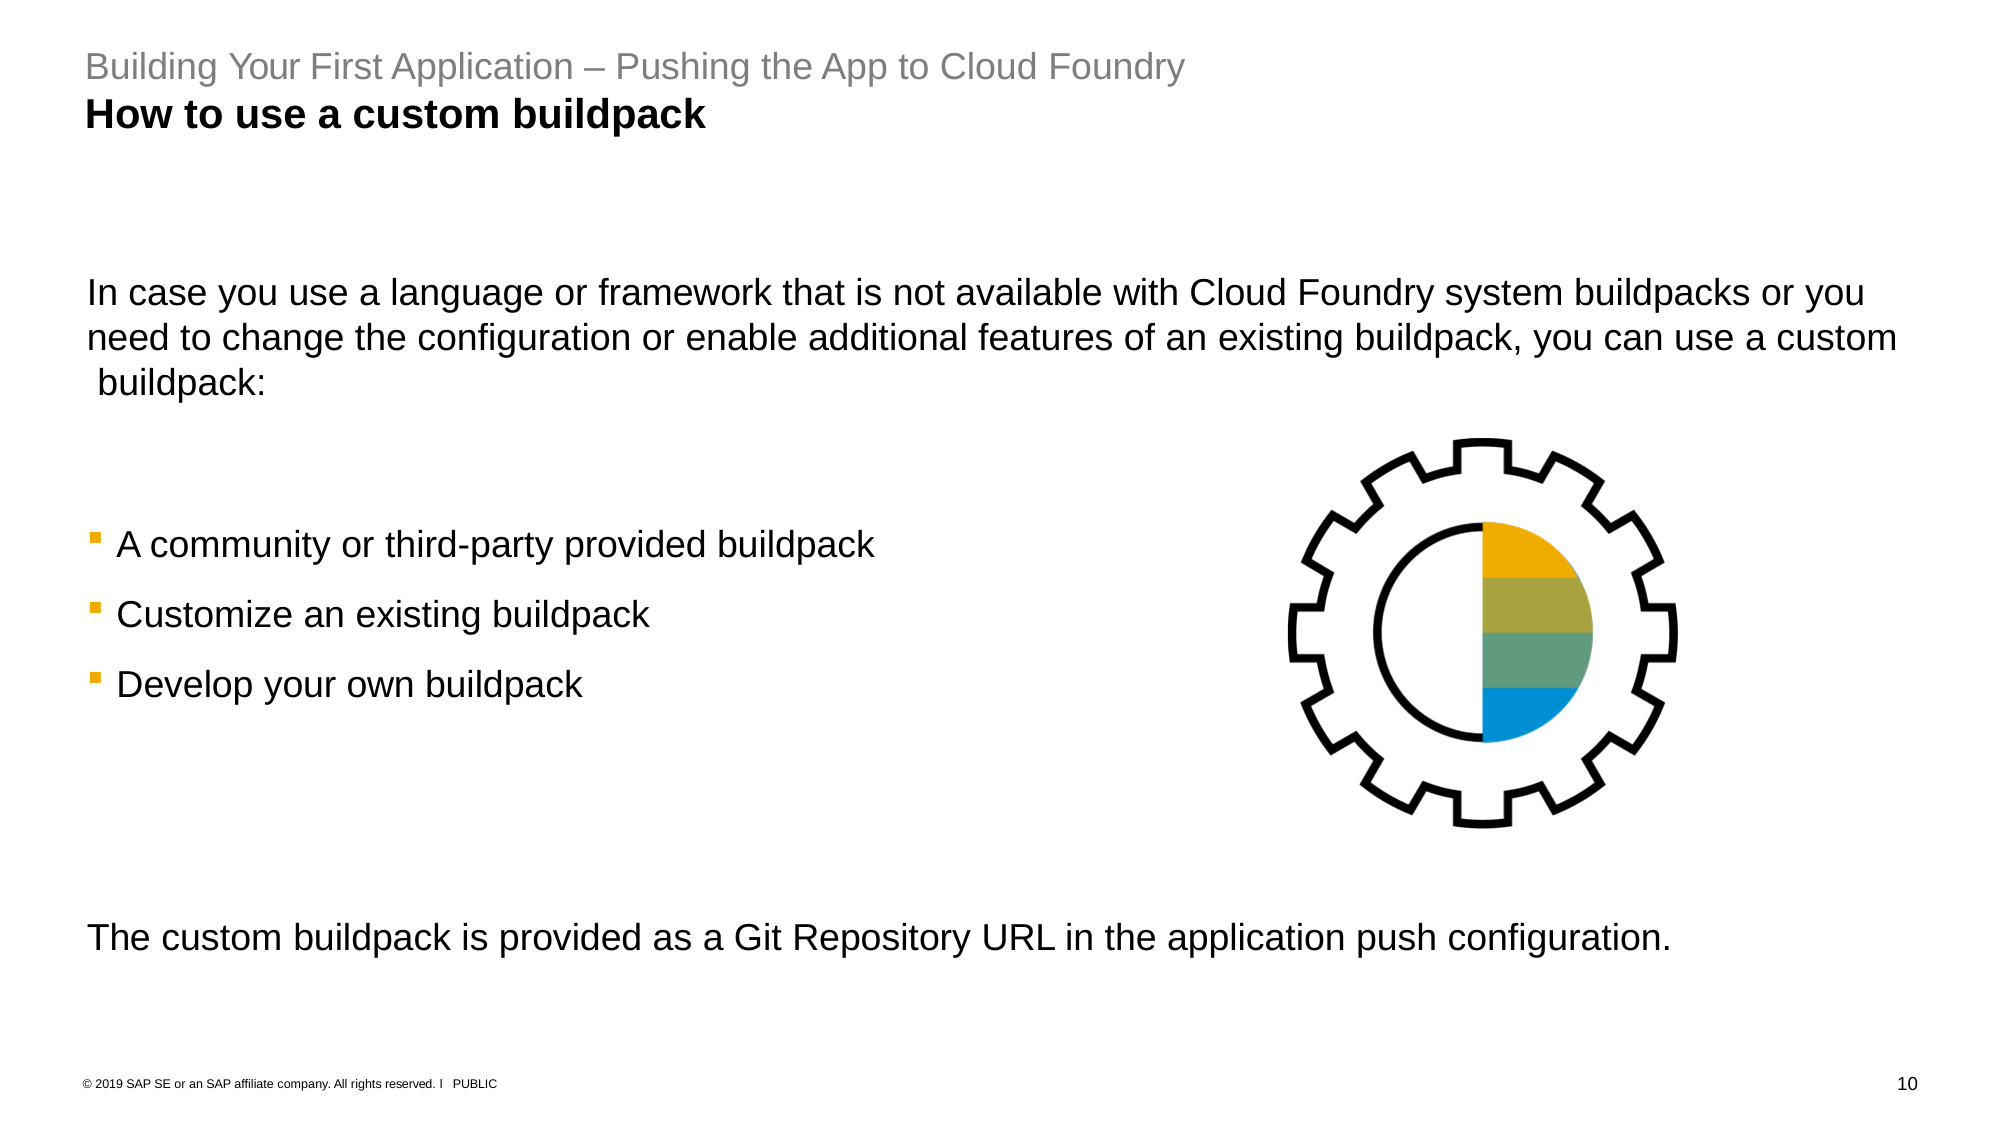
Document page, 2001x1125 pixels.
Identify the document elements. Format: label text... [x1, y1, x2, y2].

slide_number 10 [1890, 1071, 1925, 1125]
title How to use a custom buildpack [83, 84, 709, 275]
text_box Building Your First Application – Pushing the App to Cloud Foundry [82, 39, 1194, 87]
text_box In case you use a language or framework that is not available with Cloud Foundry system buildpacks or you need to change the configuration or enable additional features of an existing buildpack, you can use a custom buildpack: A community or third-party provided buildpack Customize an existing buildpack Develop your own buildpack [84, 265, 1903, 706]
text_box [1287, 438, 1679, 829]
footer © 2019 SAP SE or an SAP affiliate company. All rights reserved. ǀ PUBLIC [80, 1075, 509, 1125]
text_box The custom buildpack is provided as a Git Repository URL in the application push configuration. [84, 910, 1677, 958]
